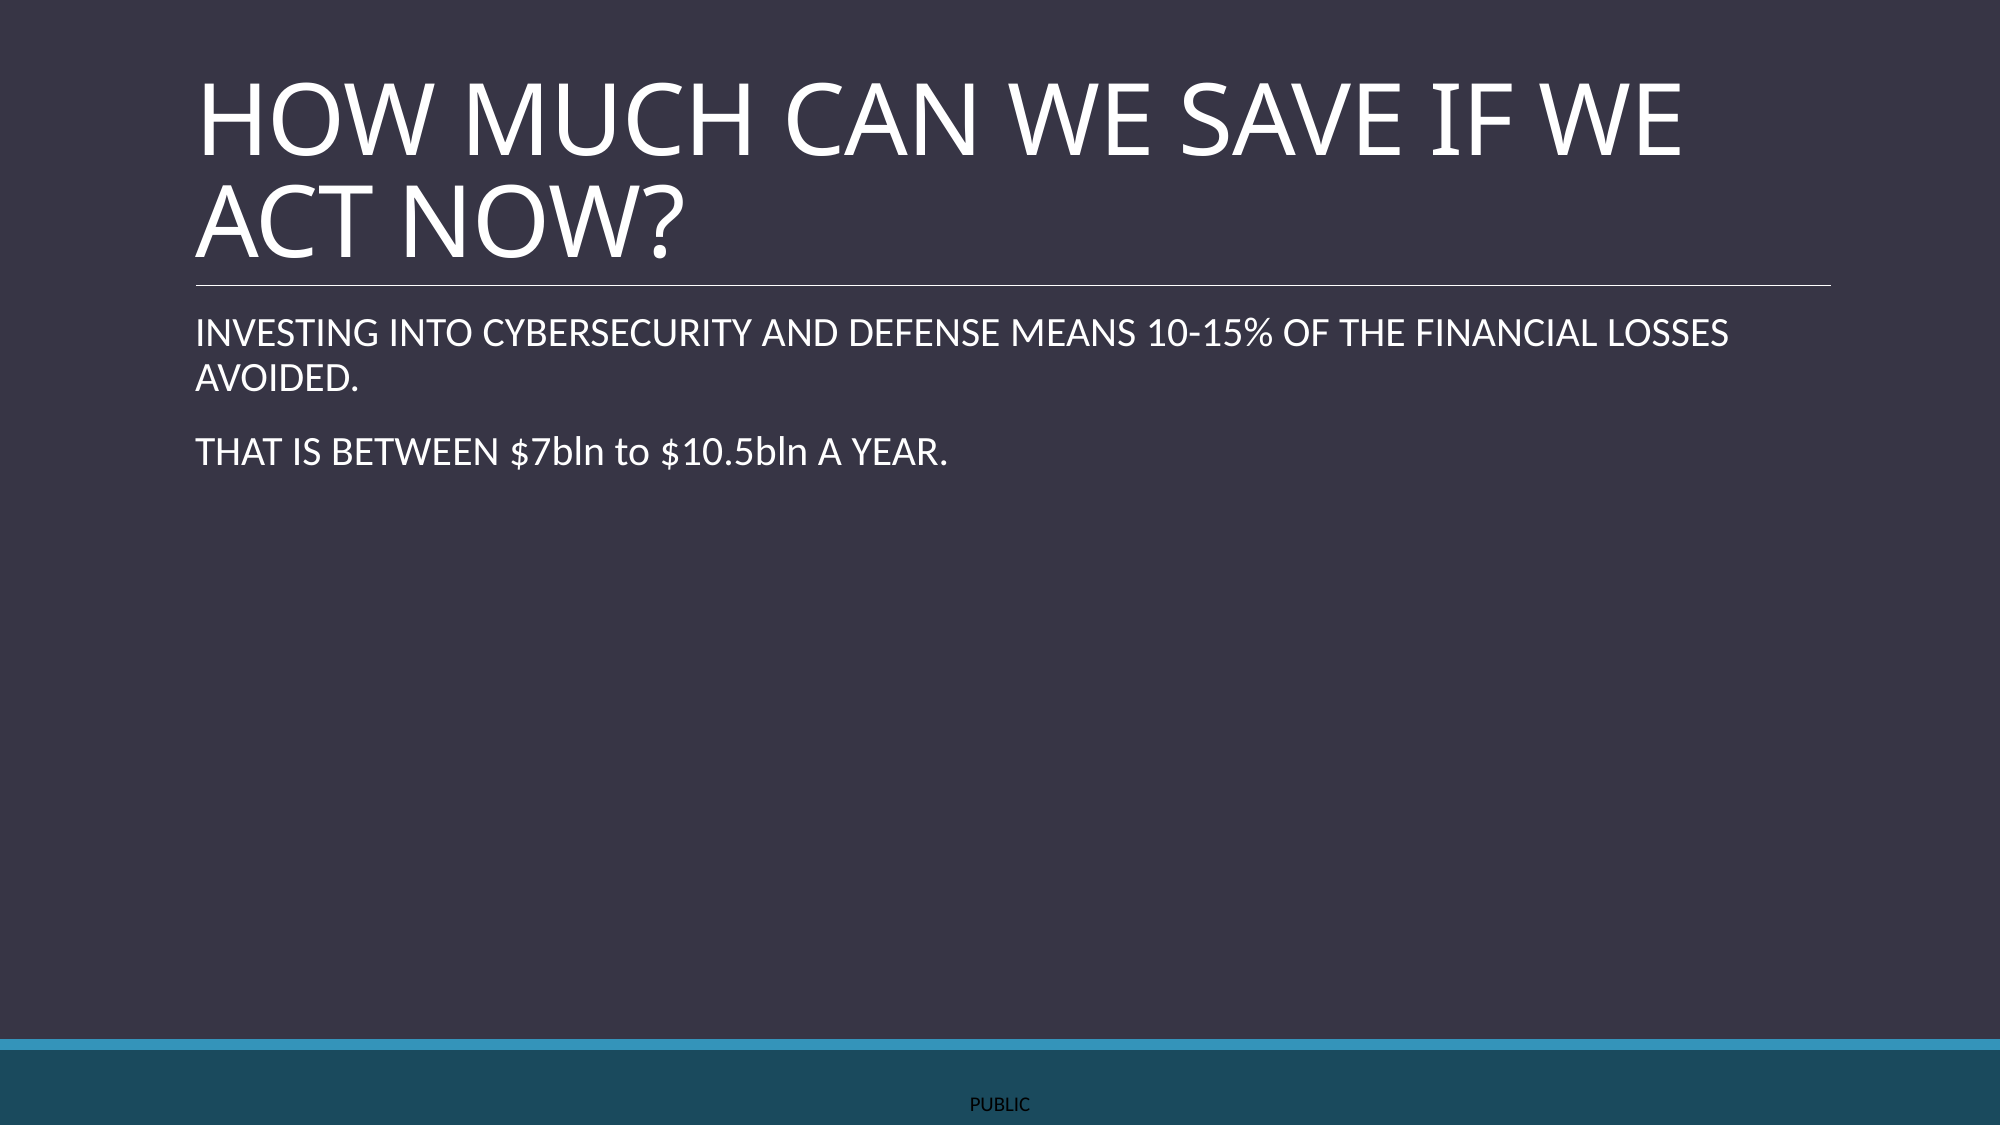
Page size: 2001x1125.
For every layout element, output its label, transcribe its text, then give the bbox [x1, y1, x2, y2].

list INVESTING INTO CYBERSECURITY AND DEFENSE MEANS 10-15% OF THE FINANCIAL LOSSES AVOIDED. THAT IS BETWEEN $7bln to $10.5bln A YEAR. [180, 302, 1830, 963]
title HOW MUCH CAN WE SAVE IF WE ACT NOW? [180, 47, 1830, 285]
